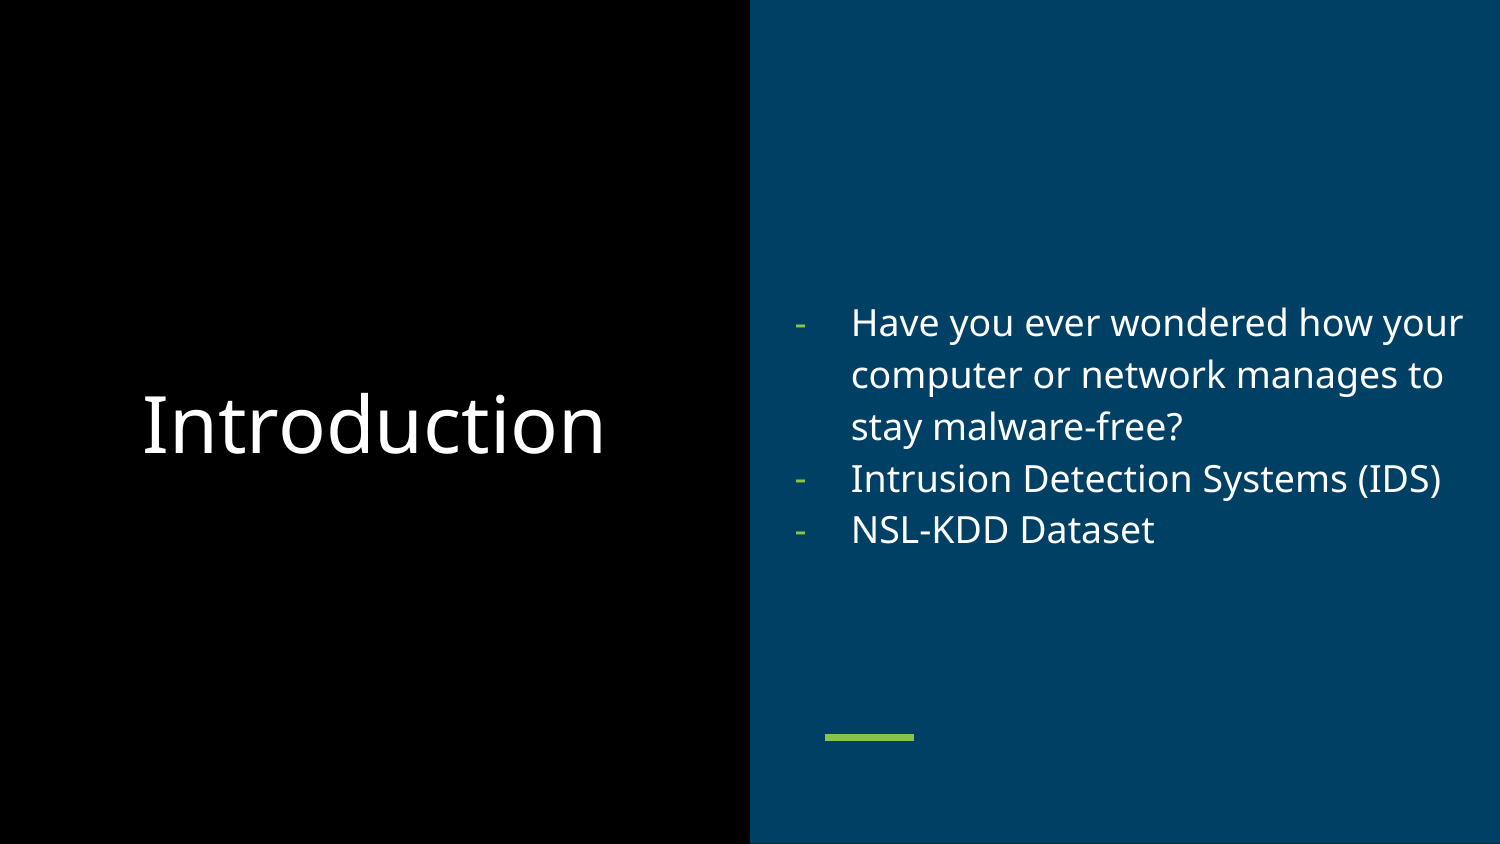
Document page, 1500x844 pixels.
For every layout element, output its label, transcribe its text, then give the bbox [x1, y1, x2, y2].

title Introduction [43, 313, 708, 530]
list Have you ever wondered how your computer or network manages to stay malware-free? Intrusion Detection Systems (IDS) NSL-KDD Dataset [760, 81, 1483, 763]
